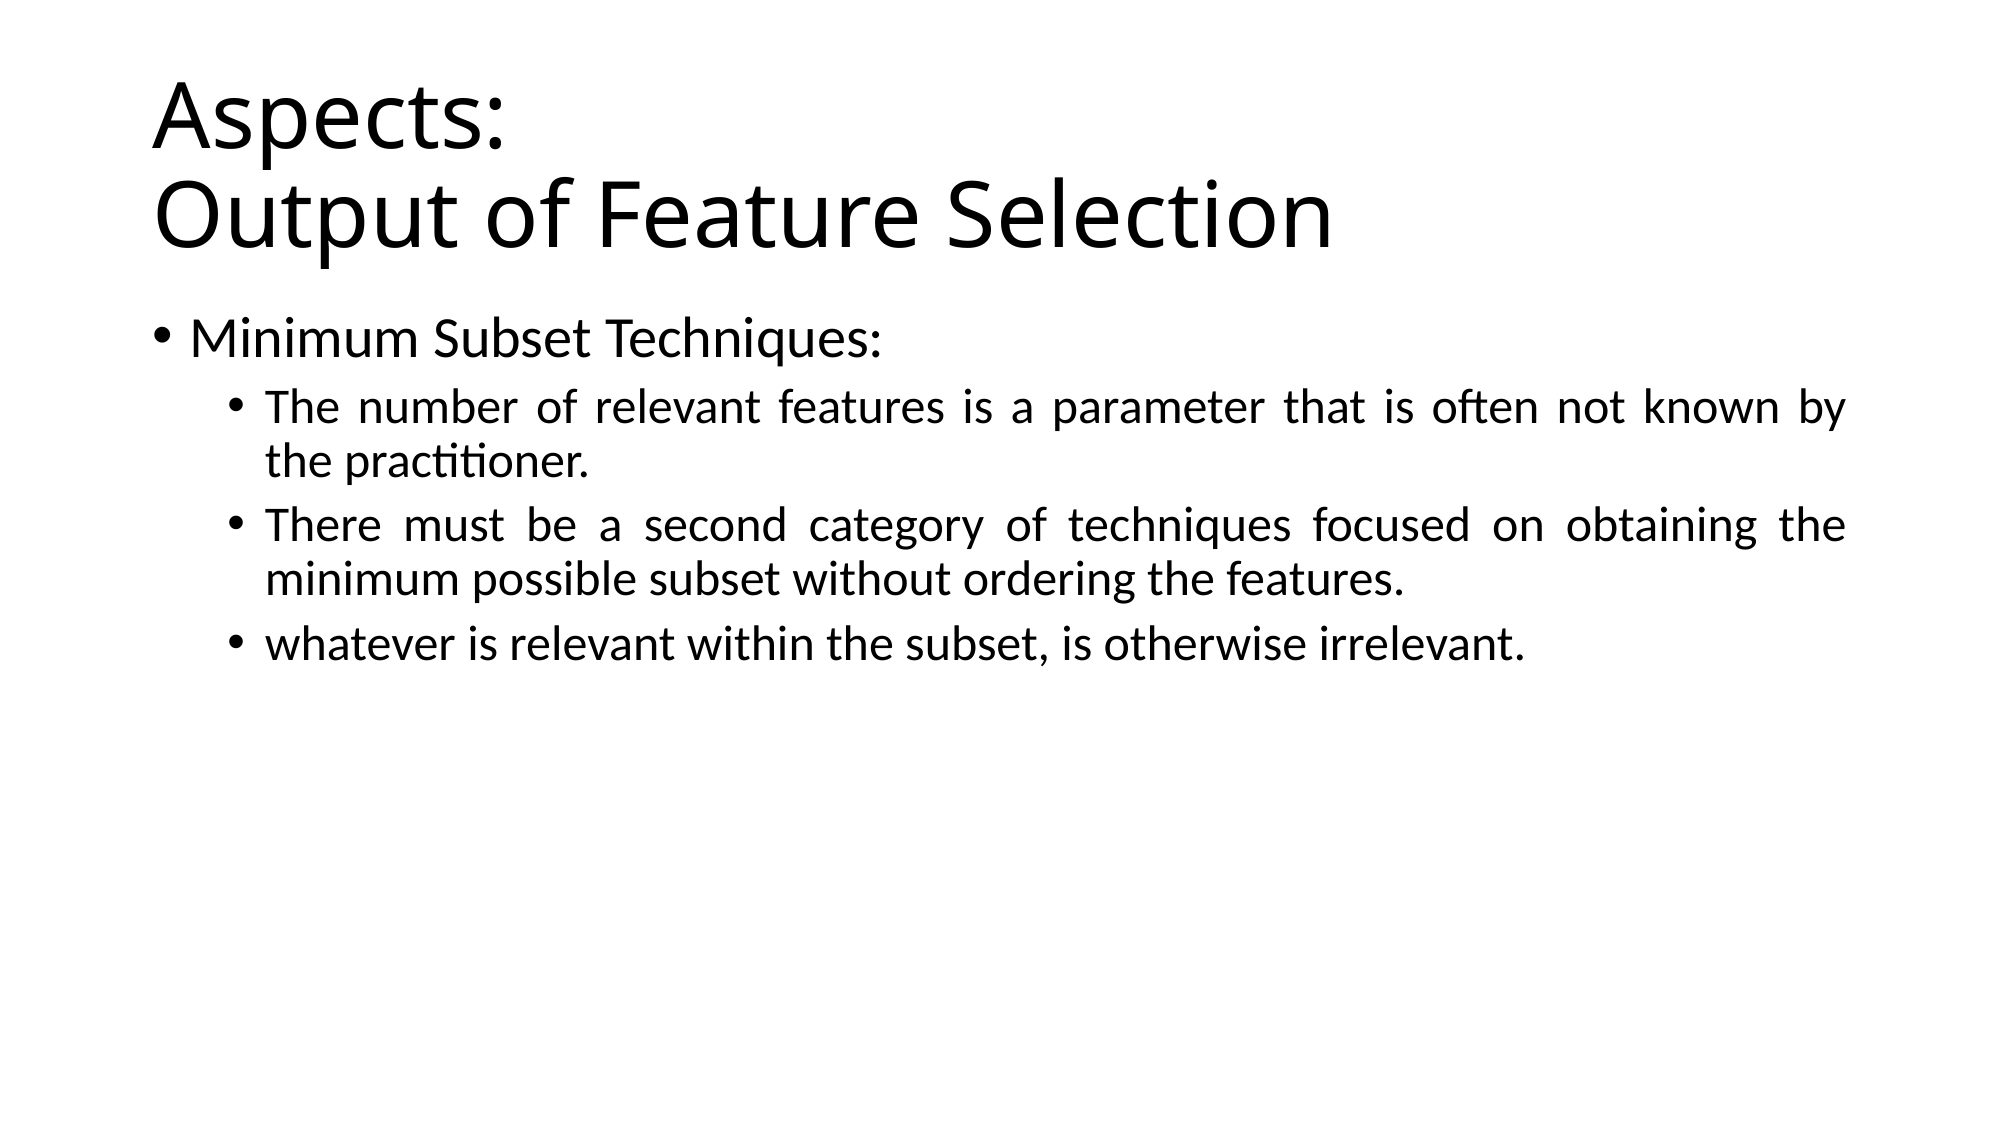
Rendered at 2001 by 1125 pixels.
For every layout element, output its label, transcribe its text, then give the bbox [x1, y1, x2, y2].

title Aspects: Output of Feature Selection [137, 59, 1863, 278]
list Minimum Subset Techniques: The number of relevant features is a parameter that is often not known by the practitioner. There must be a second category of techniques focused on obtaining the minimum possible subset without ordering the features. whatever is relevant within the subset, is otherwise irrelevant. [137, 299, 1863, 1014]
